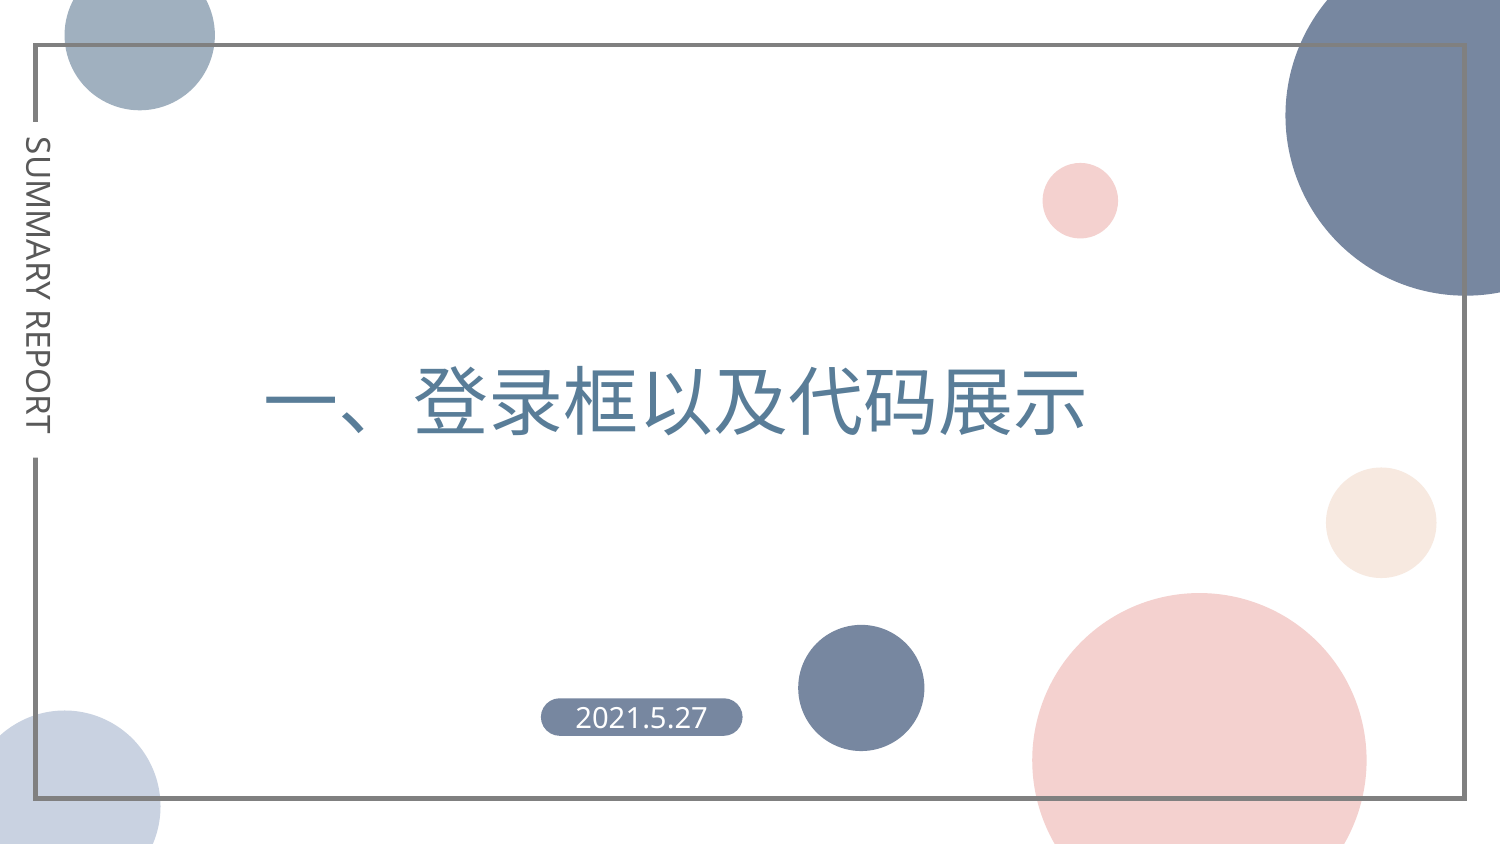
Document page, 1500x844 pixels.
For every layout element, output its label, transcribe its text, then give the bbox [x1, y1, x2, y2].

text_box [1041, 161, 1120, 240]
text_box [1299, 0, 1500, 297]
text_box [0, 714, 162, 844]
text_box [63, 0, 216, 44]
text_box [1035, 800, 1363, 844]
text_box [34, 44, 1466, 800]
text_box SUMMARY REPORT [12, 122, 67, 458]
text_box 一、登录框以及代码展示 [248, 347, 1144, 452]
